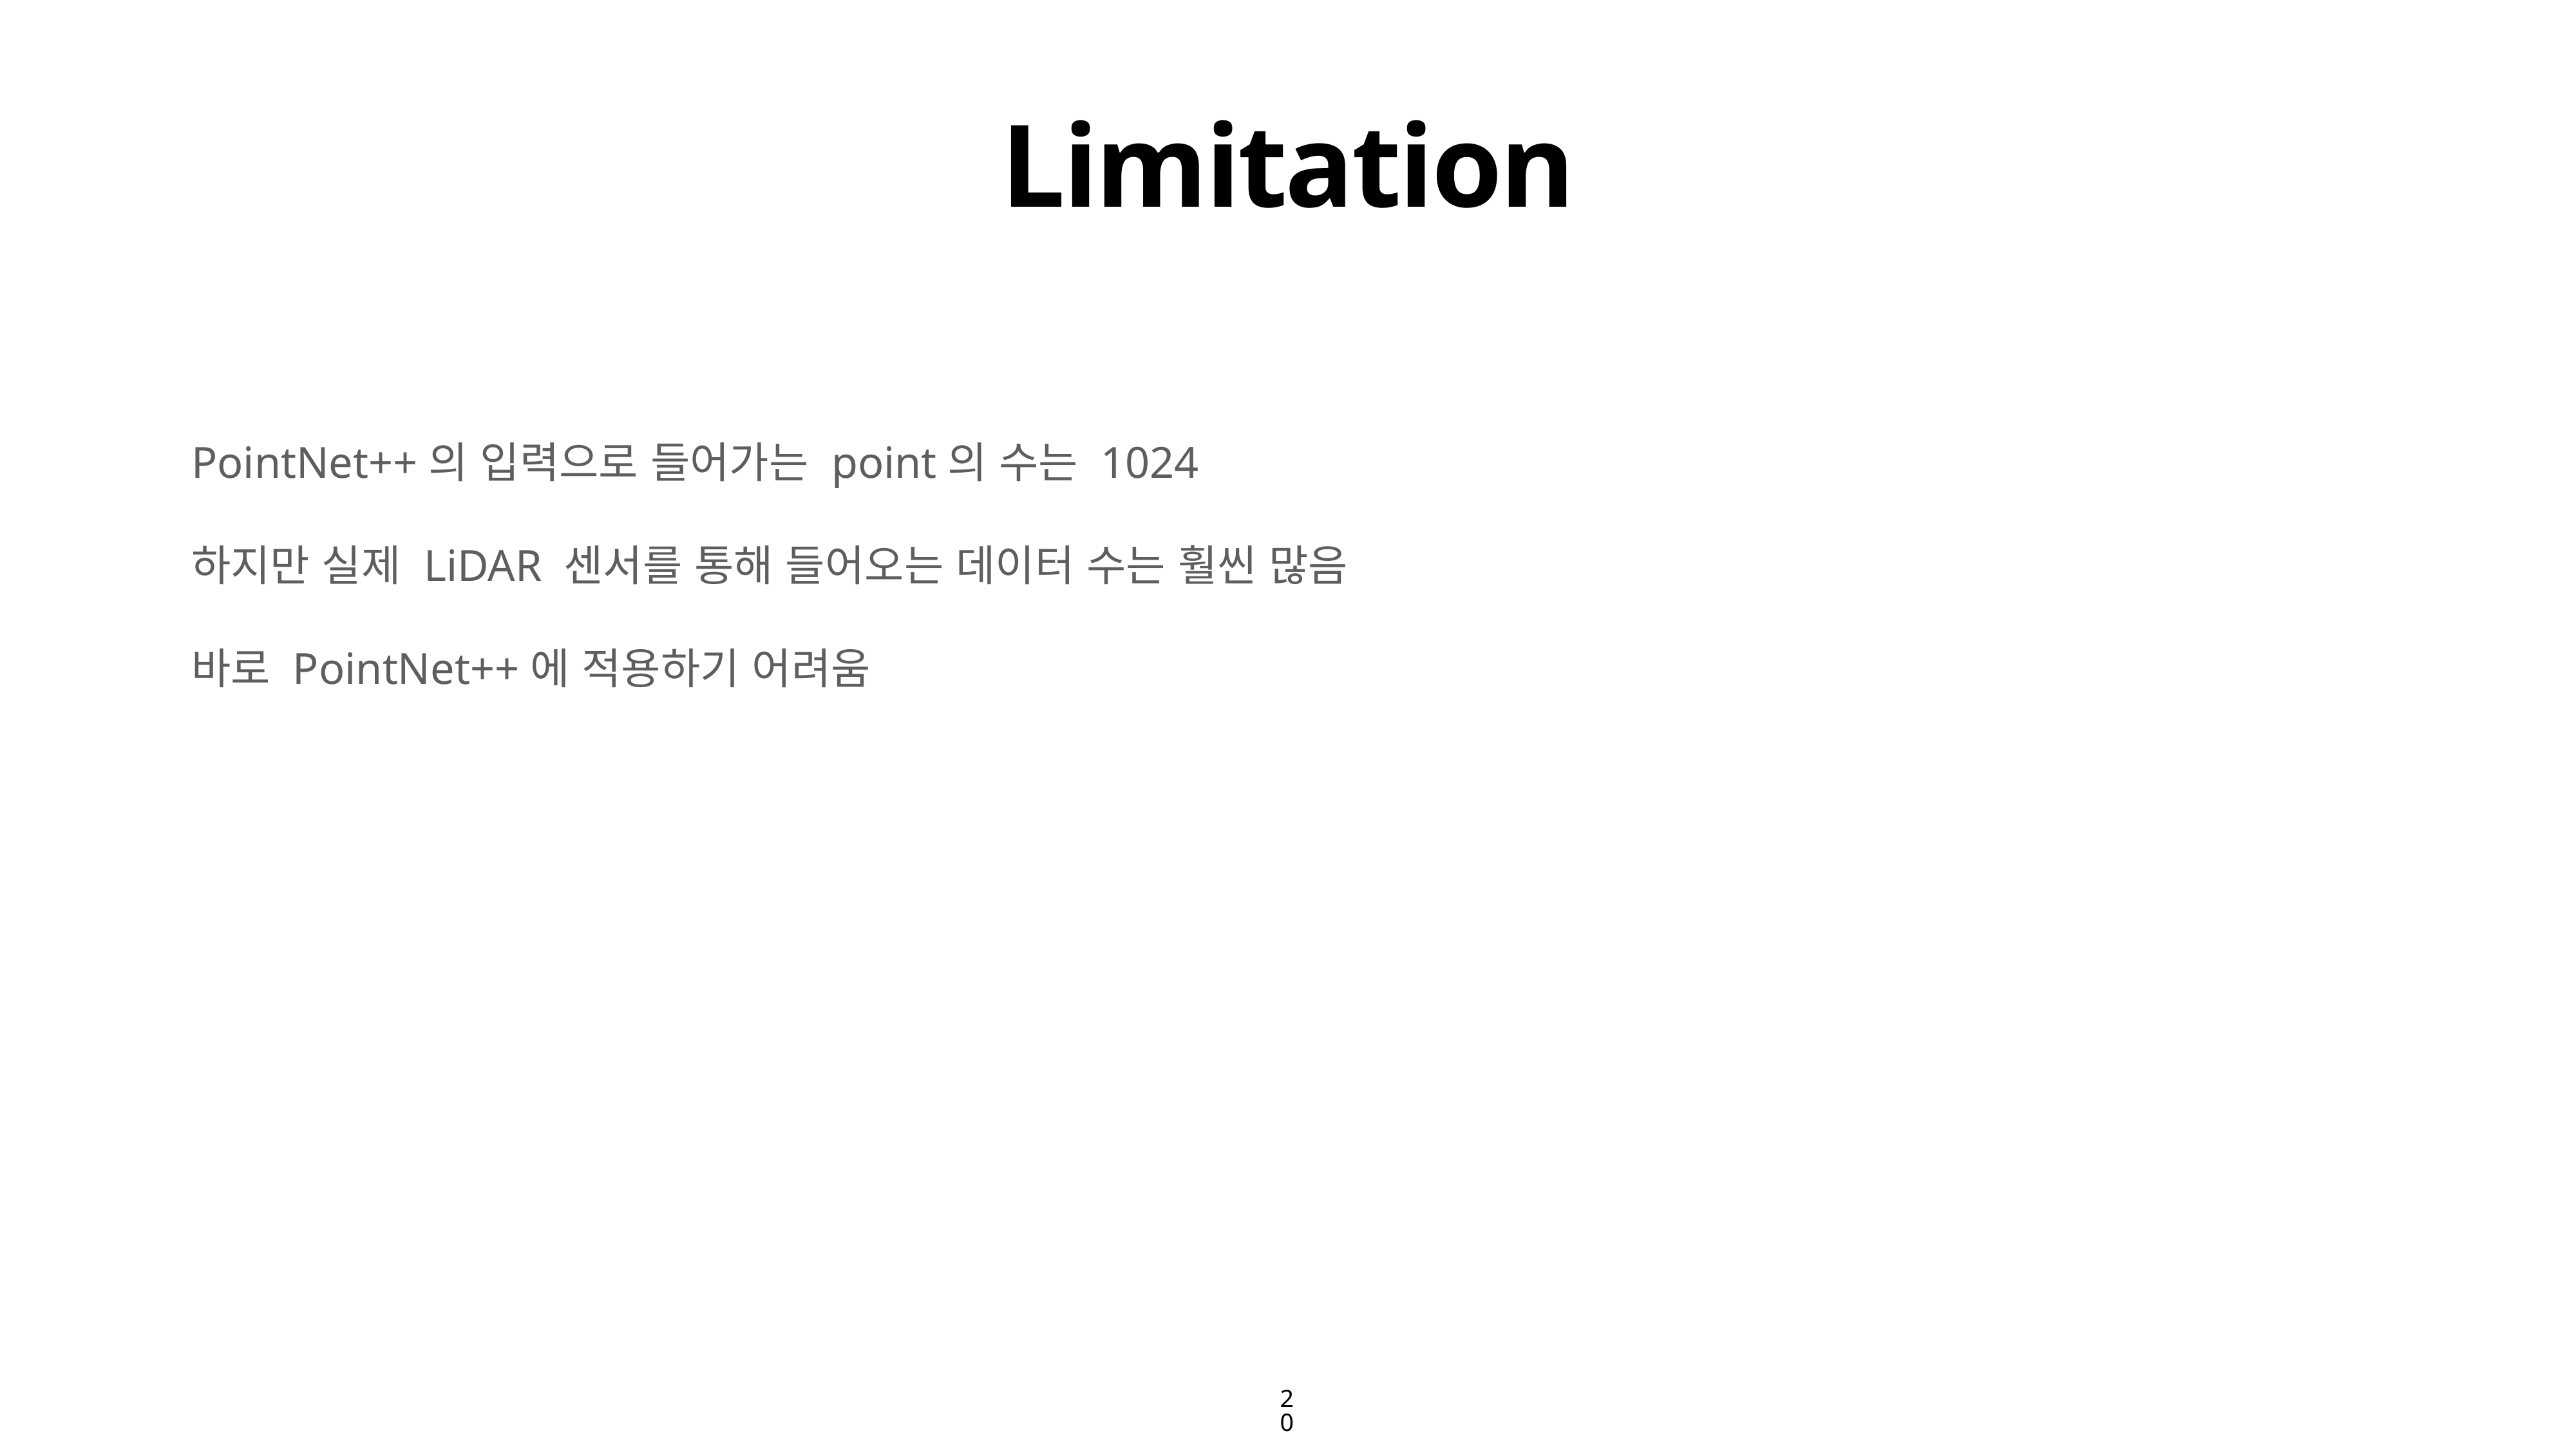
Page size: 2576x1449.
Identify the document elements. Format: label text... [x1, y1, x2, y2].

text_box PointNet++의 입력으로 들어가는 point의 수는 1024 하지만 실제 LiDAR 센서를 통해 들어오는 데이터 수는 훨씬 많음 바로 PointNet++에 적용하기 어려움 [185, 430, 2507, 698]
slide_number 20 [1274, 1381, 1301, 1422]
title Limitation [127, 113, 2449, 266]
